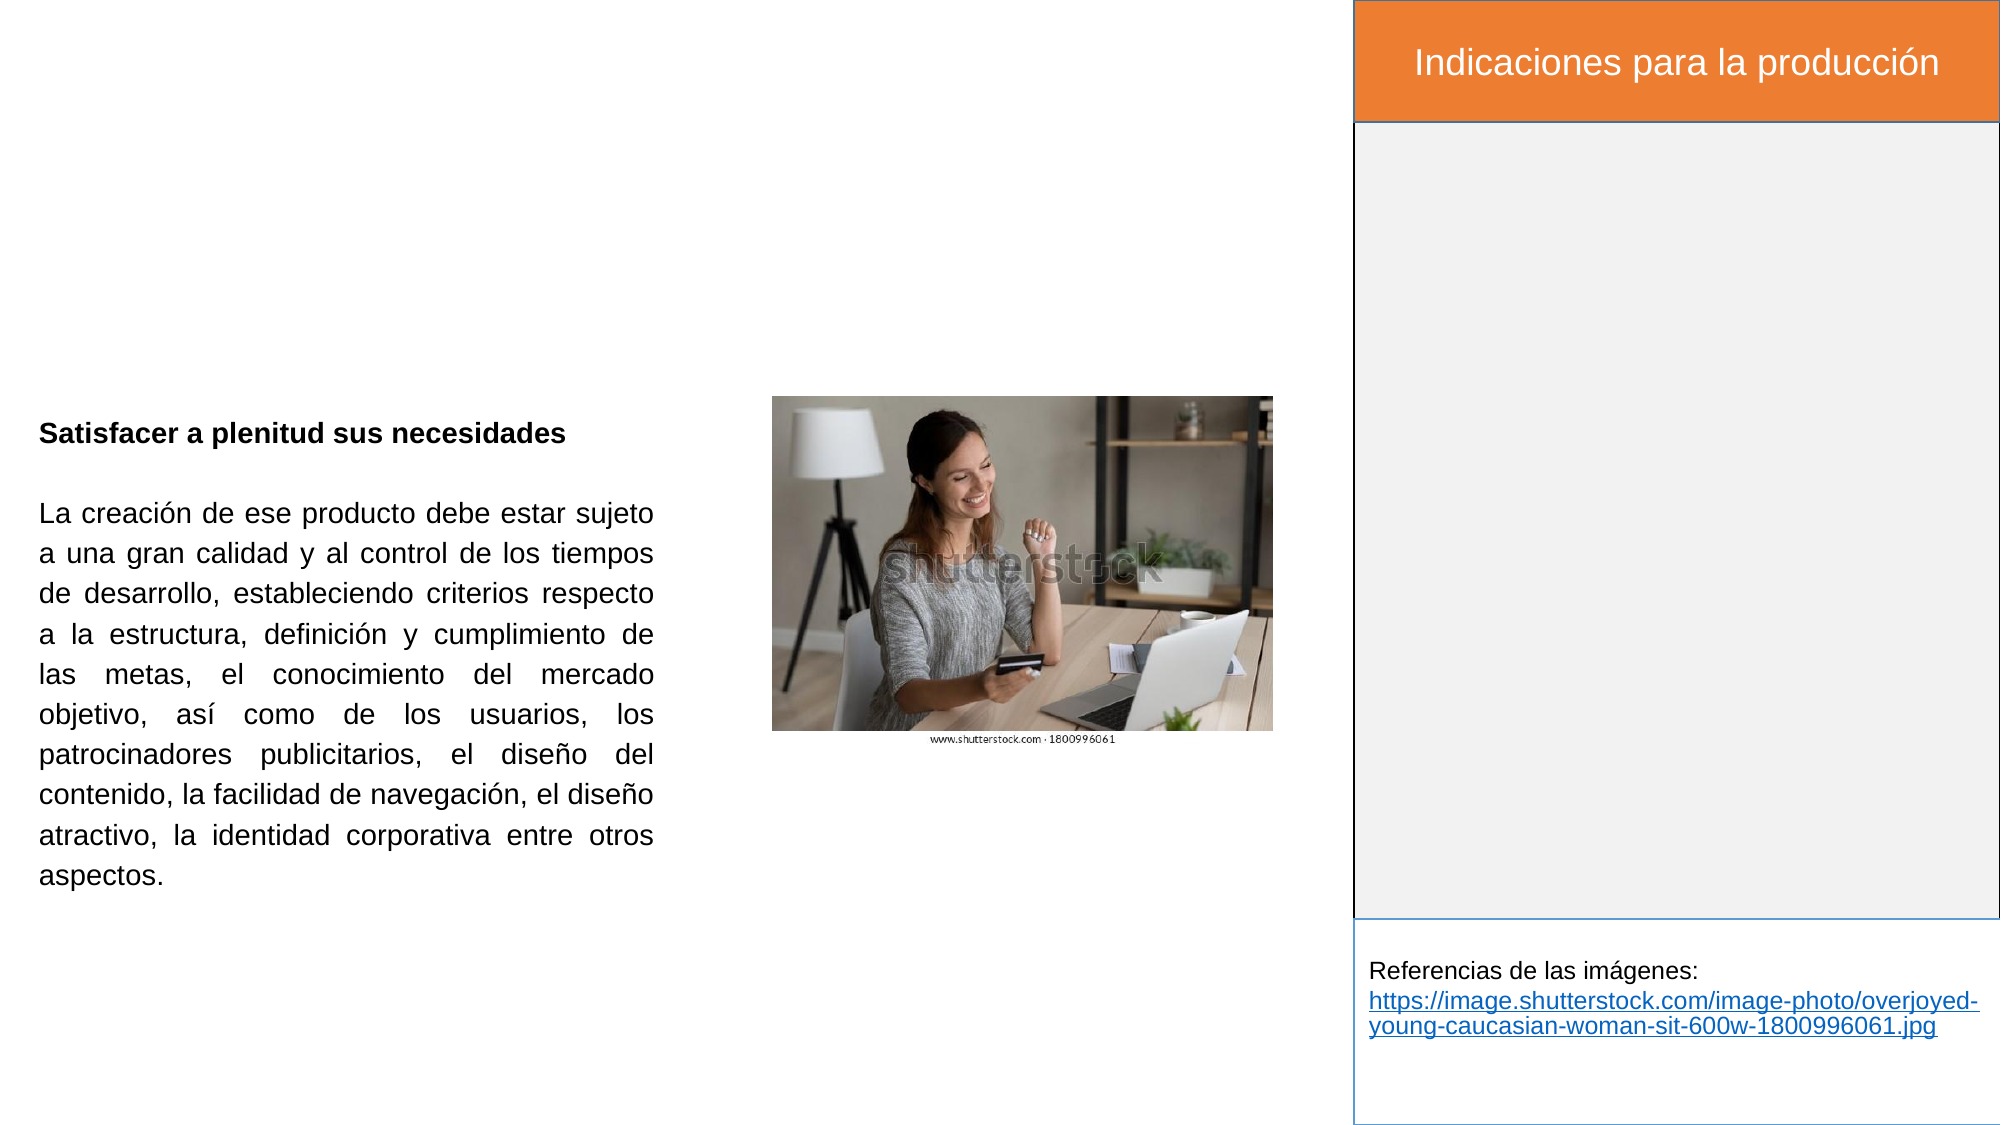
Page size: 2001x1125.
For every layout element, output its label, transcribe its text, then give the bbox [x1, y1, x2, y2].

text_box [1353, 122, 2000, 206]
text_box [1353, 701, 2000, 918]
picture [772, 396, 1273, 747]
text_box [1353, 206, 2000, 701]
text_box Satisfacer a plenitud sus necesidades La creación de ese producto debe estar sujeto a una gran calidad y al control de los tiempos de desarrollo, estableciendo criterios respecto a la estructura, definición y cumplimiento de las metas, el conocimiento del mercado objetivo, así como de los usuarios, los patrocinadores publicitarios, el diseño del contenido, la facilidad de navegación, el diseño atractivo, la identidad corporativa entre otros aspectos. [23, 401, 671, 861]
text_box Indicaciones para la producción [1353, 0, 2000, 122]
text_box Referencias de las imágenes: https://image.shutterstock.com/image-photo/overjoyed-young-caucasian-woman-sit-600w-1800996061.jpg [1353, 918, 2000, 1125]
